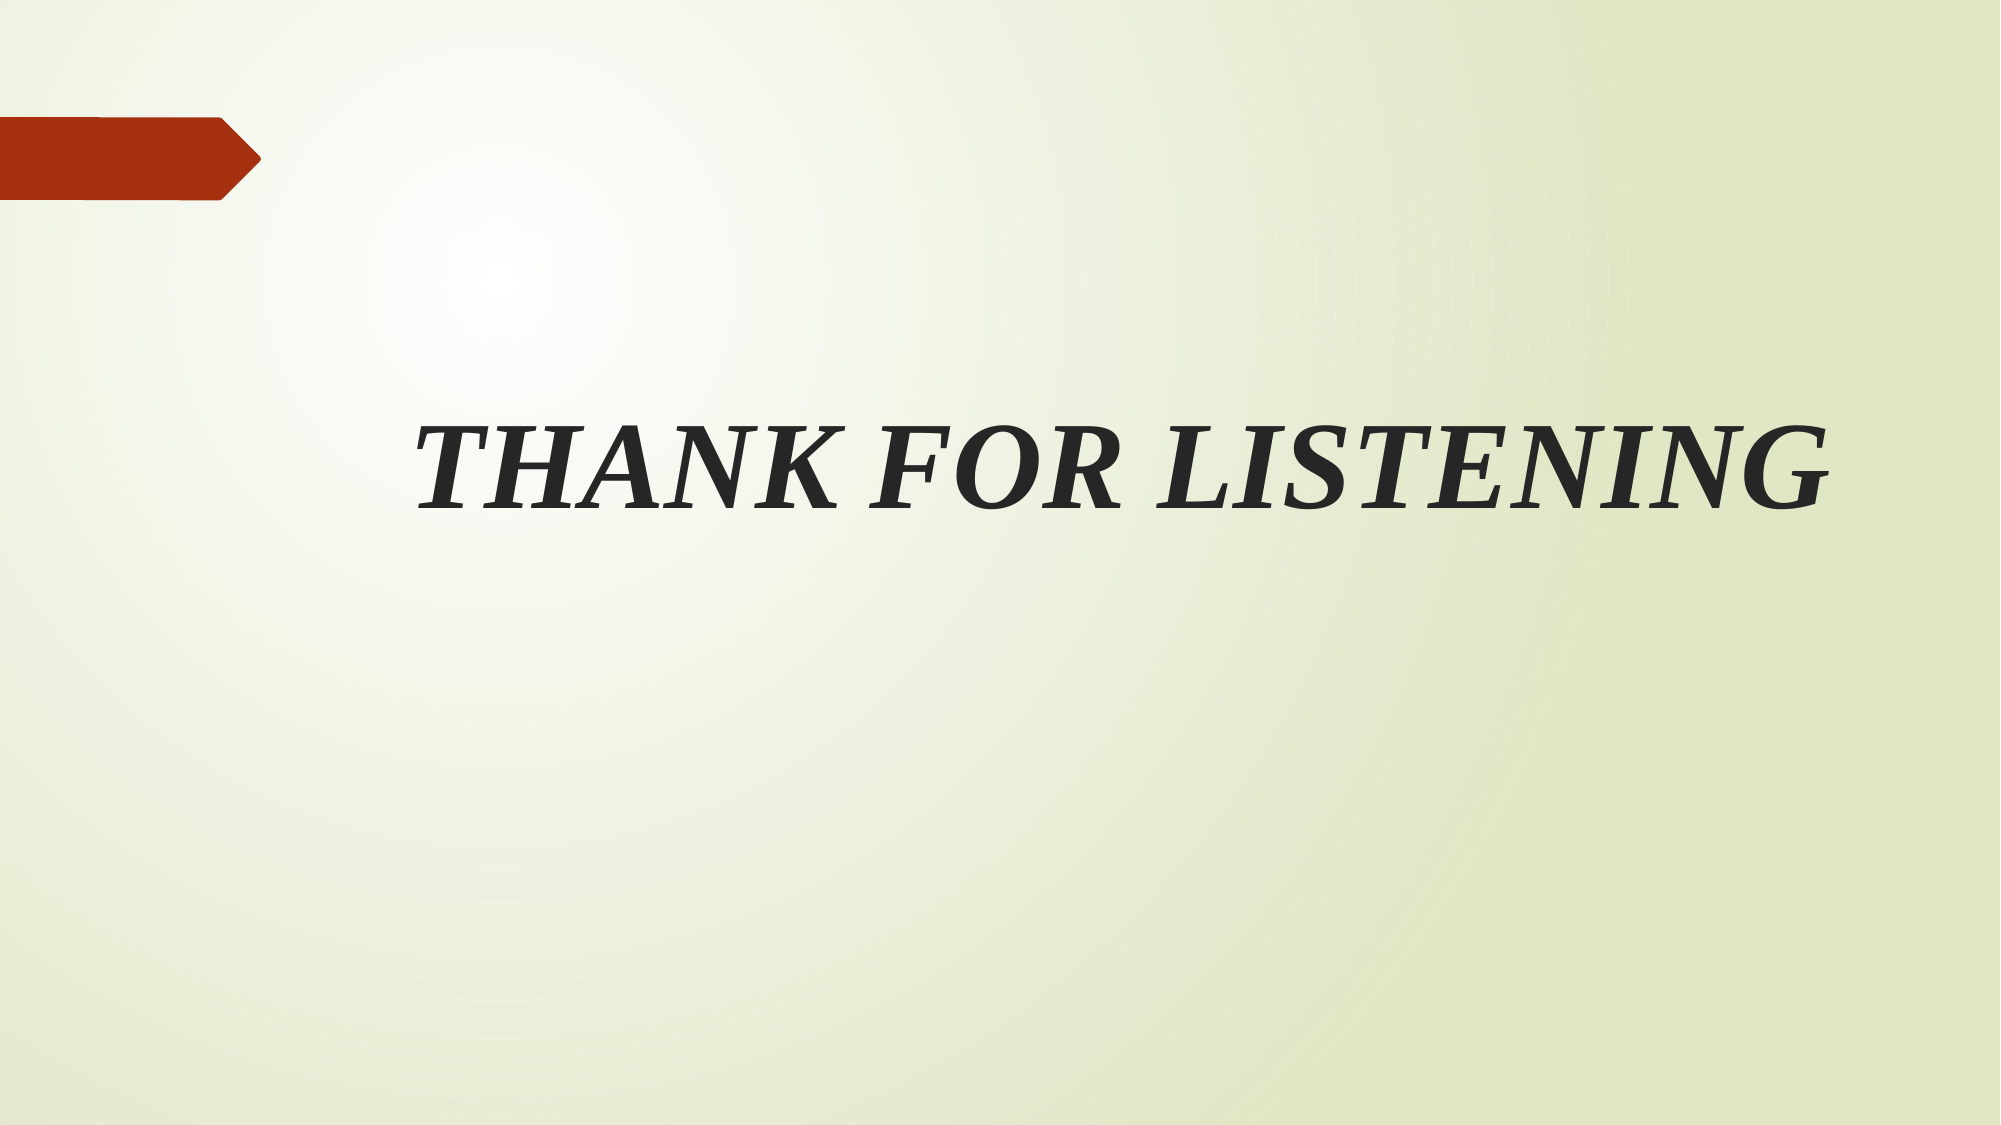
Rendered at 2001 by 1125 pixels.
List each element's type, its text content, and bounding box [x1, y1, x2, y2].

title THANK FOR LISTENING [393, 375, 1856, 586]
